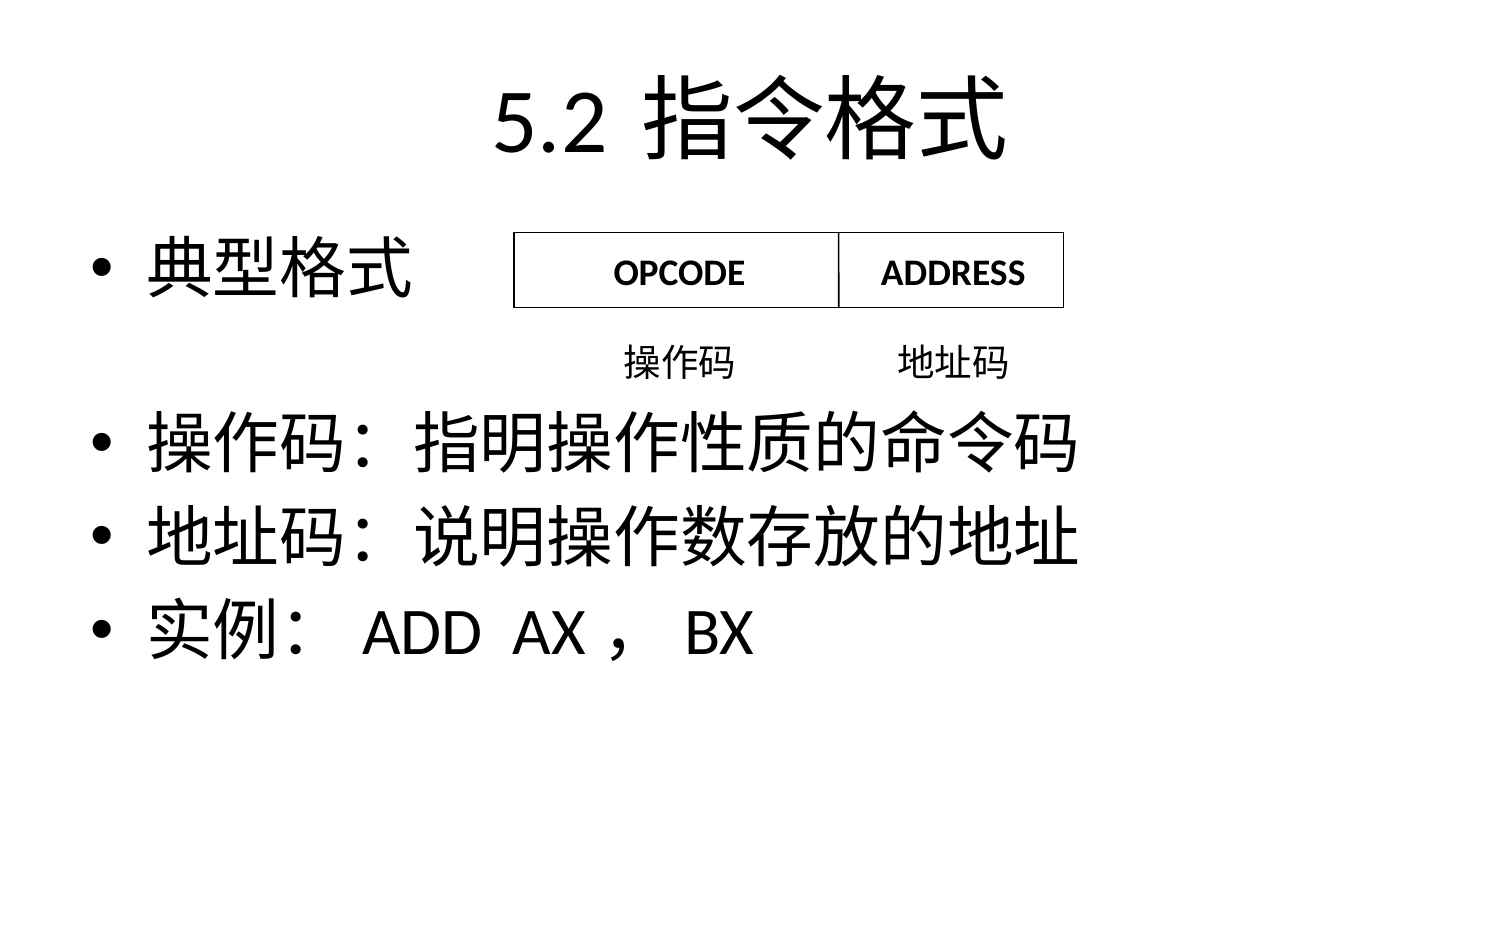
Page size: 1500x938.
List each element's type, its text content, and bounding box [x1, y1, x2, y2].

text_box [513, 232, 1064, 308]
list 典型格式 操作码 地址码 操作码：指明操作性质的命令码 地址码：说明操作数存放的地址 实例：ADD AX，BX [75, 218, 1425, 838]
title 5.2 指令格式 [75, 37, 1425, 194]
